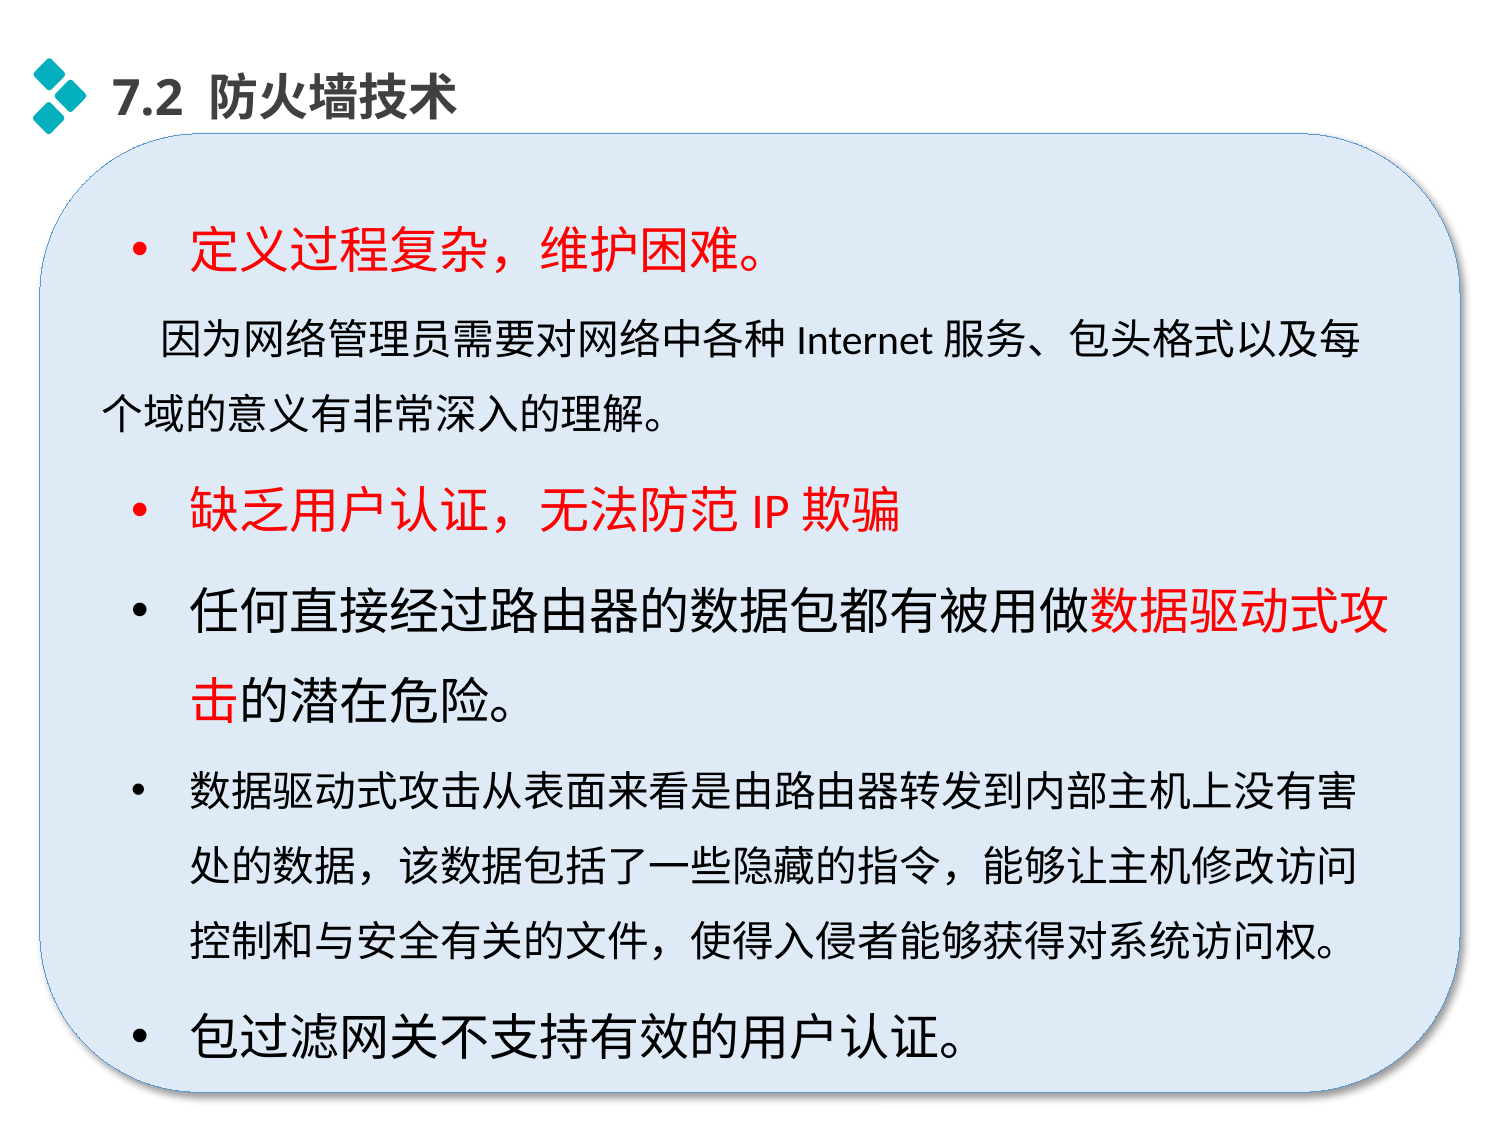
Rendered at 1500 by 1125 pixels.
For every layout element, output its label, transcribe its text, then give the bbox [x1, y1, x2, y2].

text_box [32, 102, 65, 135]
text_box 7.2 防火墙技术 [100, 59, 556, 131]
text_box [33, 58, 66, 91]
text_box [54, 79, 87, 113]
text_box 定义过程复杂，维护困难。 因为网络管理员需要对网络中各种Internet服务、包头格式以及每个域的意义有非常深入的理解。 缺乏用户认证，无法防范IP欺骗 任何直接经过路由器的数据包都有被用做数据驱动式攻击的潜在危险。 数据驱动式攻击从表面来看是由路由器转发到内部主机上没有害处的数据，该数据包括了一些隐藏的指令，能够让主机修改访问控制和与安全有关的文件，使得入侵者能够获得对系统访问权。 包过滤网关不支持有效的用户认证。 [39, 133, 1461, 1093]
